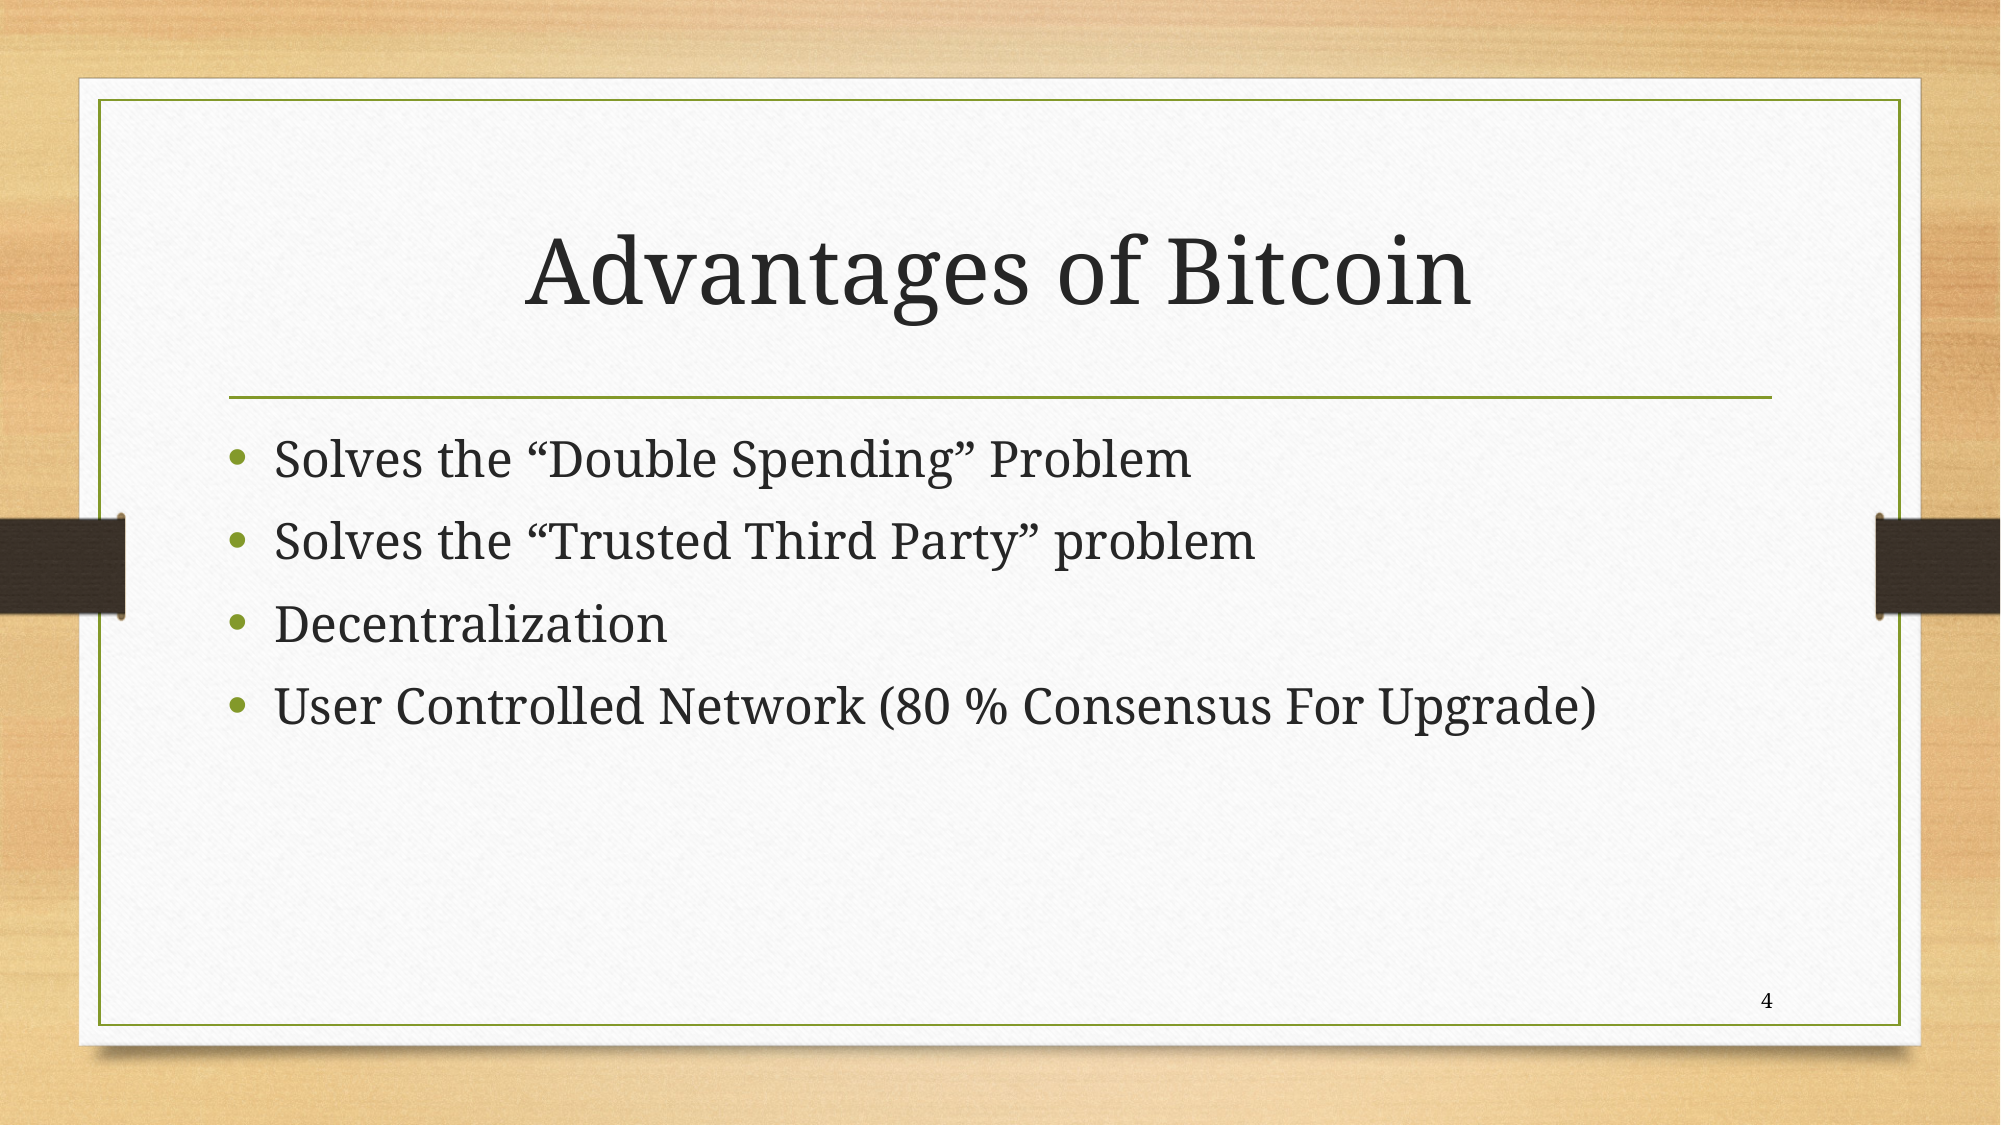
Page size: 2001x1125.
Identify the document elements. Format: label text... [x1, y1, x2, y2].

picture [0, 0, 2001, 1125]
slide_number 4 [1698, 979, 1788, 1025]
title Advantages of Bitcoin [212, 161, 1788, 375]
list Solves the “Double Spending” Problem Solves the “Trusted Third Party” problem Decentralization User Controlled Network (80 % Consensus For Upgrade) [212, 419, 1788, 964]
